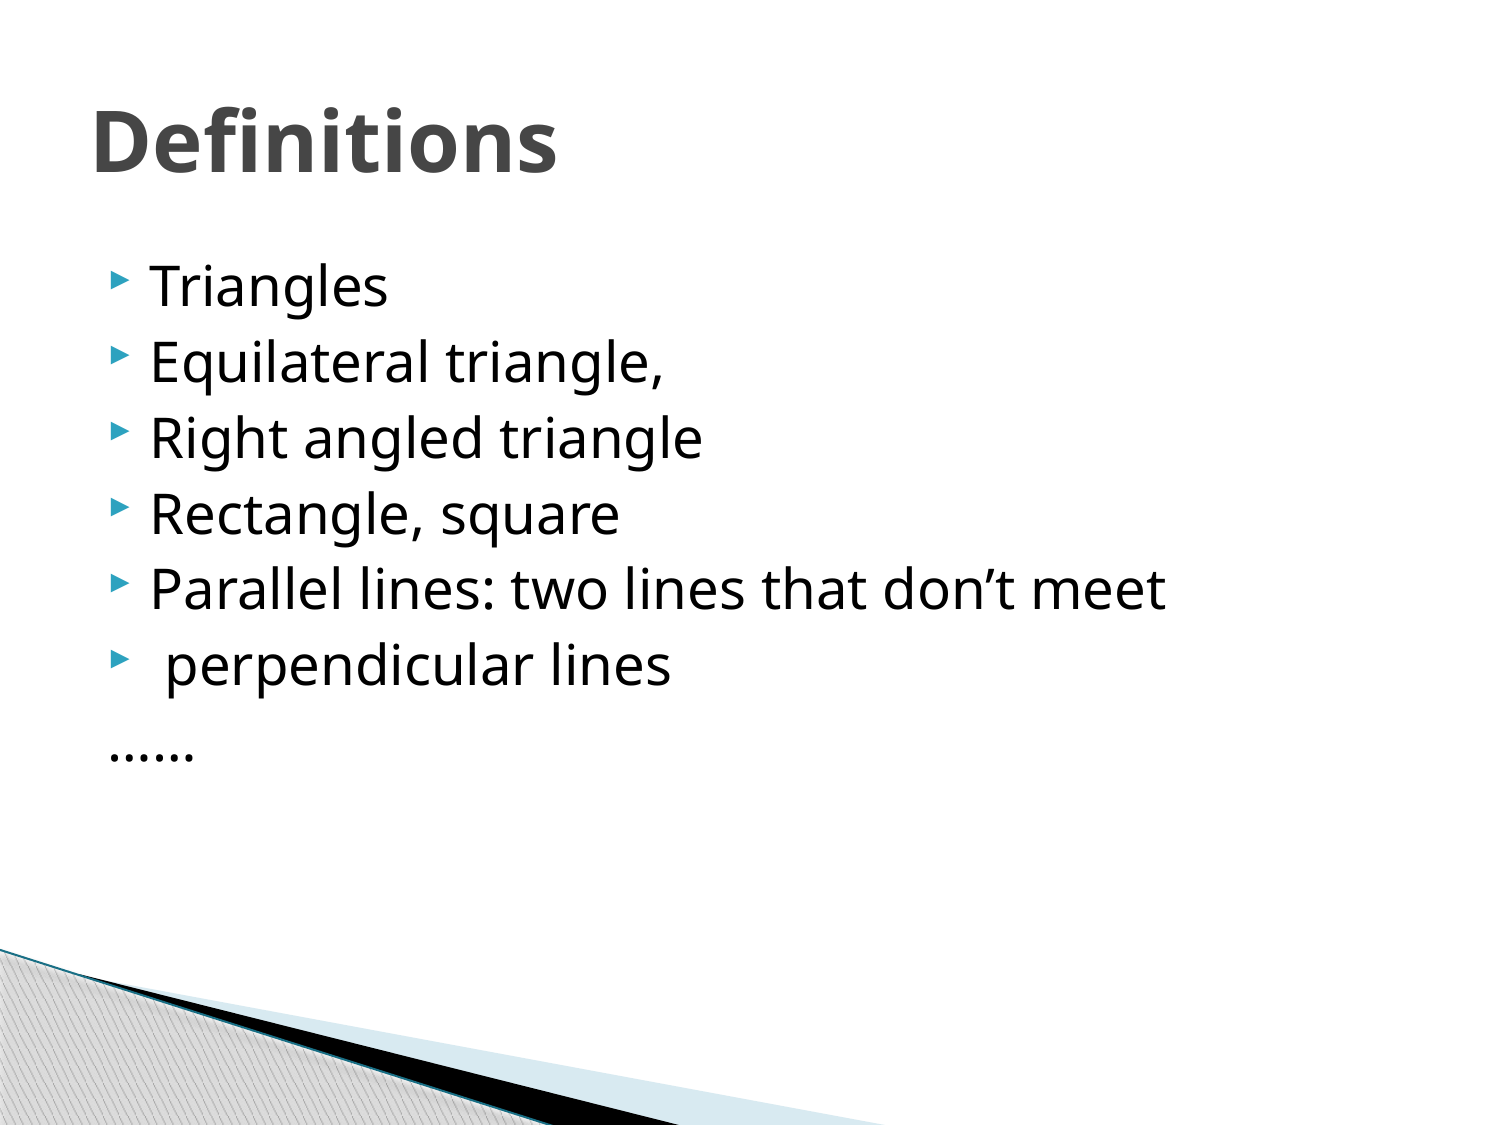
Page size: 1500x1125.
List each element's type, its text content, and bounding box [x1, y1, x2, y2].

list Triangles Equilateral triangle, Right angled triangle Rectangle, square Parallel lines: two lines that don’t meet perpendicular lines …… [75, 243, 1425, 986]
title Definitions [75, 45, 1425, 233]
